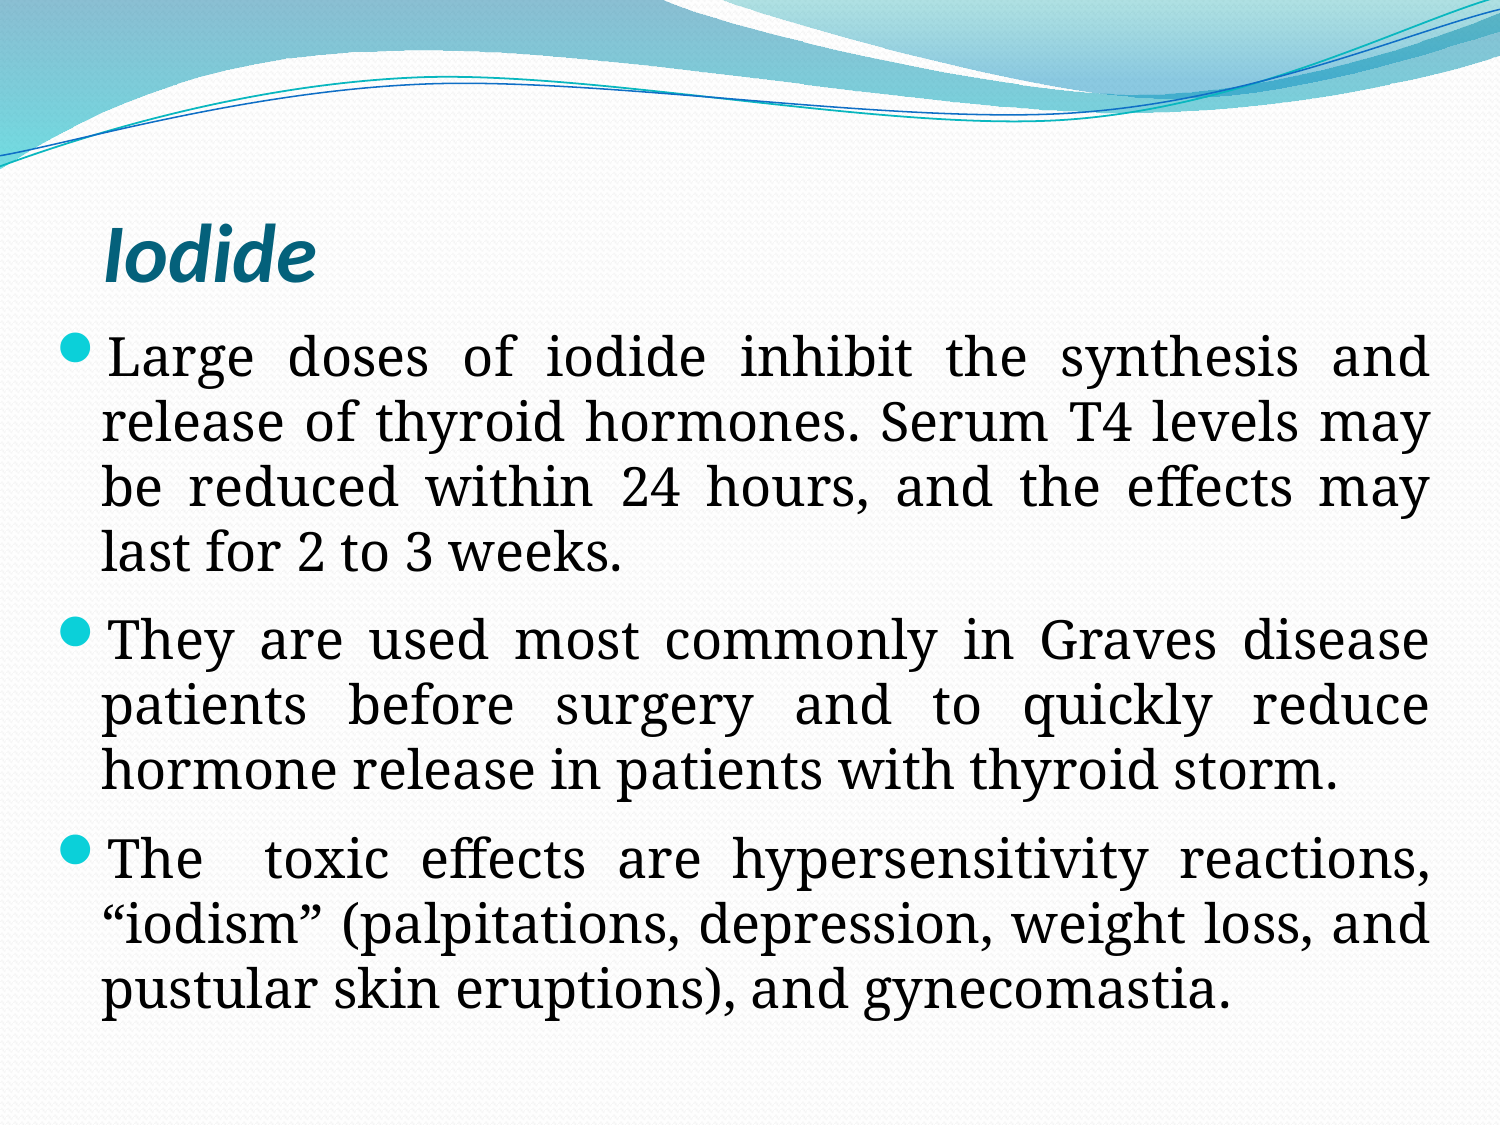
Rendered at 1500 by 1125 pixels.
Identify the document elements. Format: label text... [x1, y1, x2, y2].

title Iodide [75, 115, 1425, 303]
list Large doses of iodide inhibit the synthesis and release of thyroid hormones. Serum T4 levels may be reduced within 24 hours, and the effects may last for 2 to 3 weeks. They are used most commonly in Graves disease patients before surgery and to quickly reduce hormone release in patients with thyroid storm. The toxic effects are hypersensitivity reactions, “iodism” (palpitations, depression, weight loss, and pustular skin eruptions), and gynecomastia. [41, 314, 1447, 1035]
